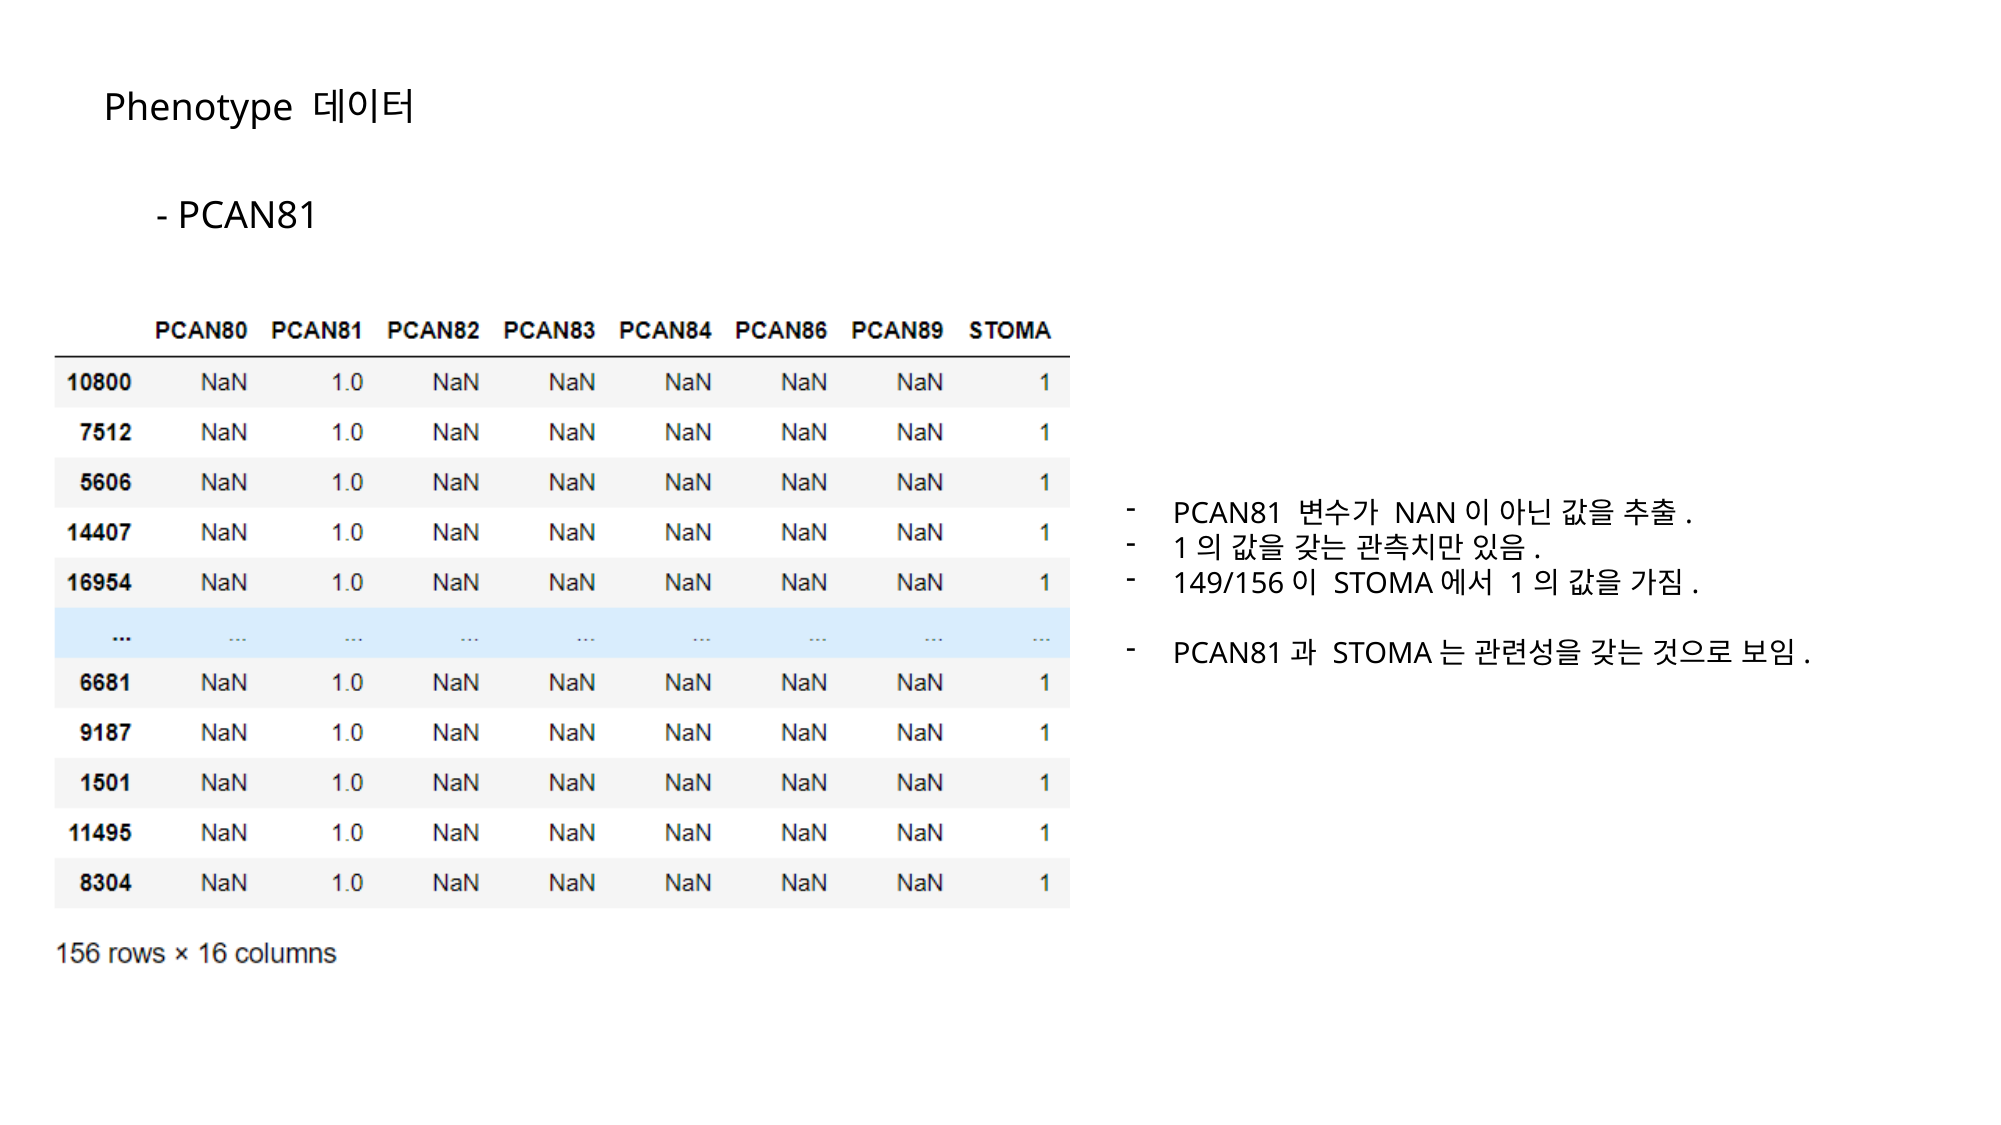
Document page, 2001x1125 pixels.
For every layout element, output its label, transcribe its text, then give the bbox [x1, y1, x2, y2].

picture [41, 292, 1070, 982]
text_box - PCAN81 [141, 183, 689, 244]
text_box PCAN81 변수가 NAN이 아닌 값을 추출. 1의 값을 갖는 관측치만 있음. 149/156이 STOMA에서 1의 값을 가짐. PCAN81과 STOMA는 관련성을 갖는 것으로 보임. [1111, 486, 1993, 677]
text_box Phenotype 데이터 [88, 75, 520, 136]
